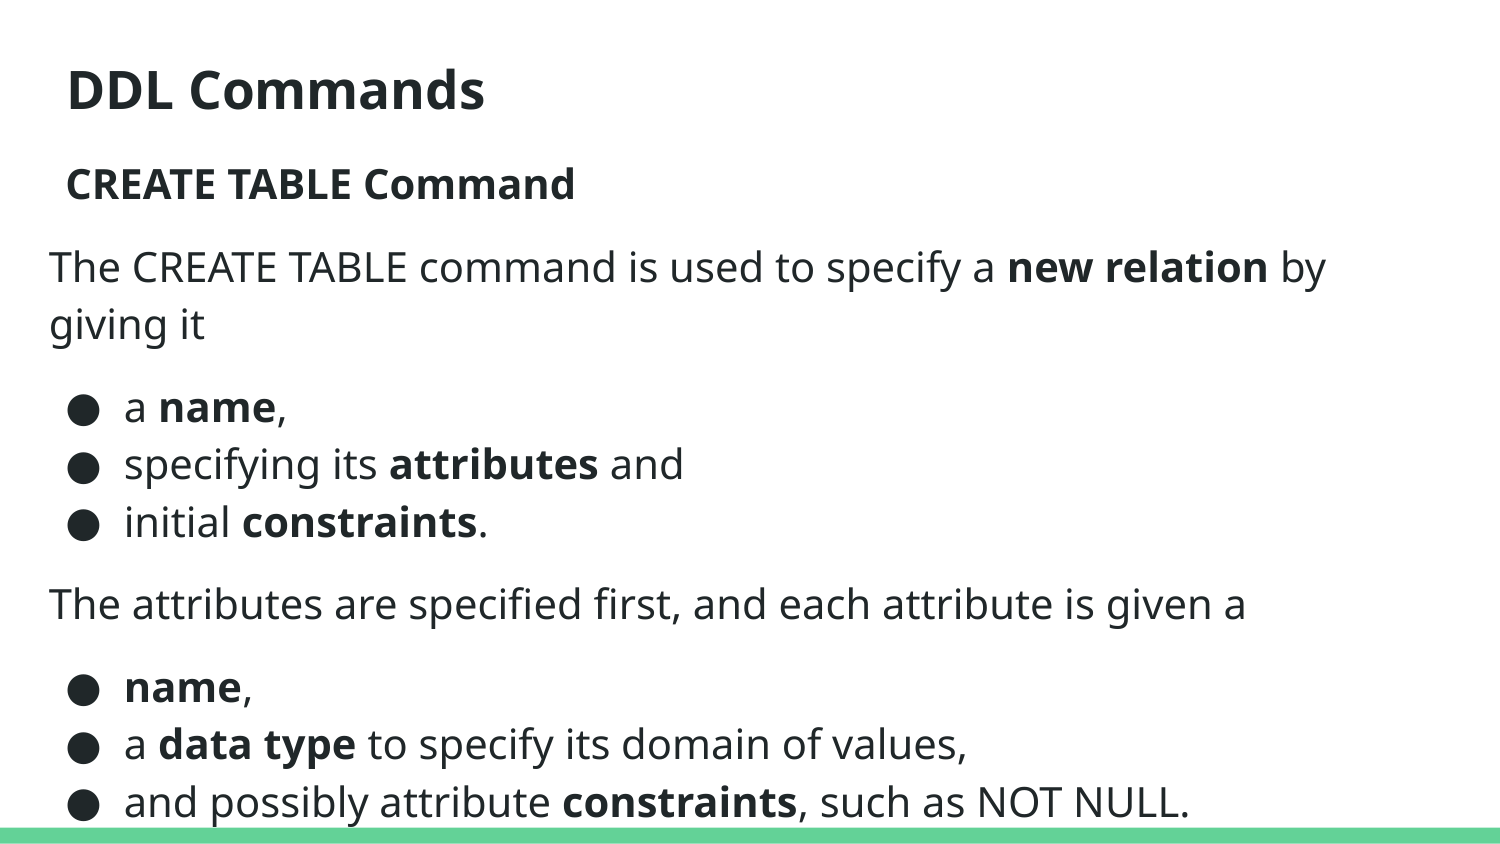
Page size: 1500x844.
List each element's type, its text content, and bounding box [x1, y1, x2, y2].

title DDL Commands [51, 41, 1449, 135]
list CREATE TABLE Command The CREATE TABLE command is used to specify a new relation by giving it a name, specifying its attributes and initial constraints. The attributes are specified first, and each attribute is given a name, a data type to specify its domain of values, and possibly attribute constraints, such as NOT NULL. [33, 135, 1470, 833]
